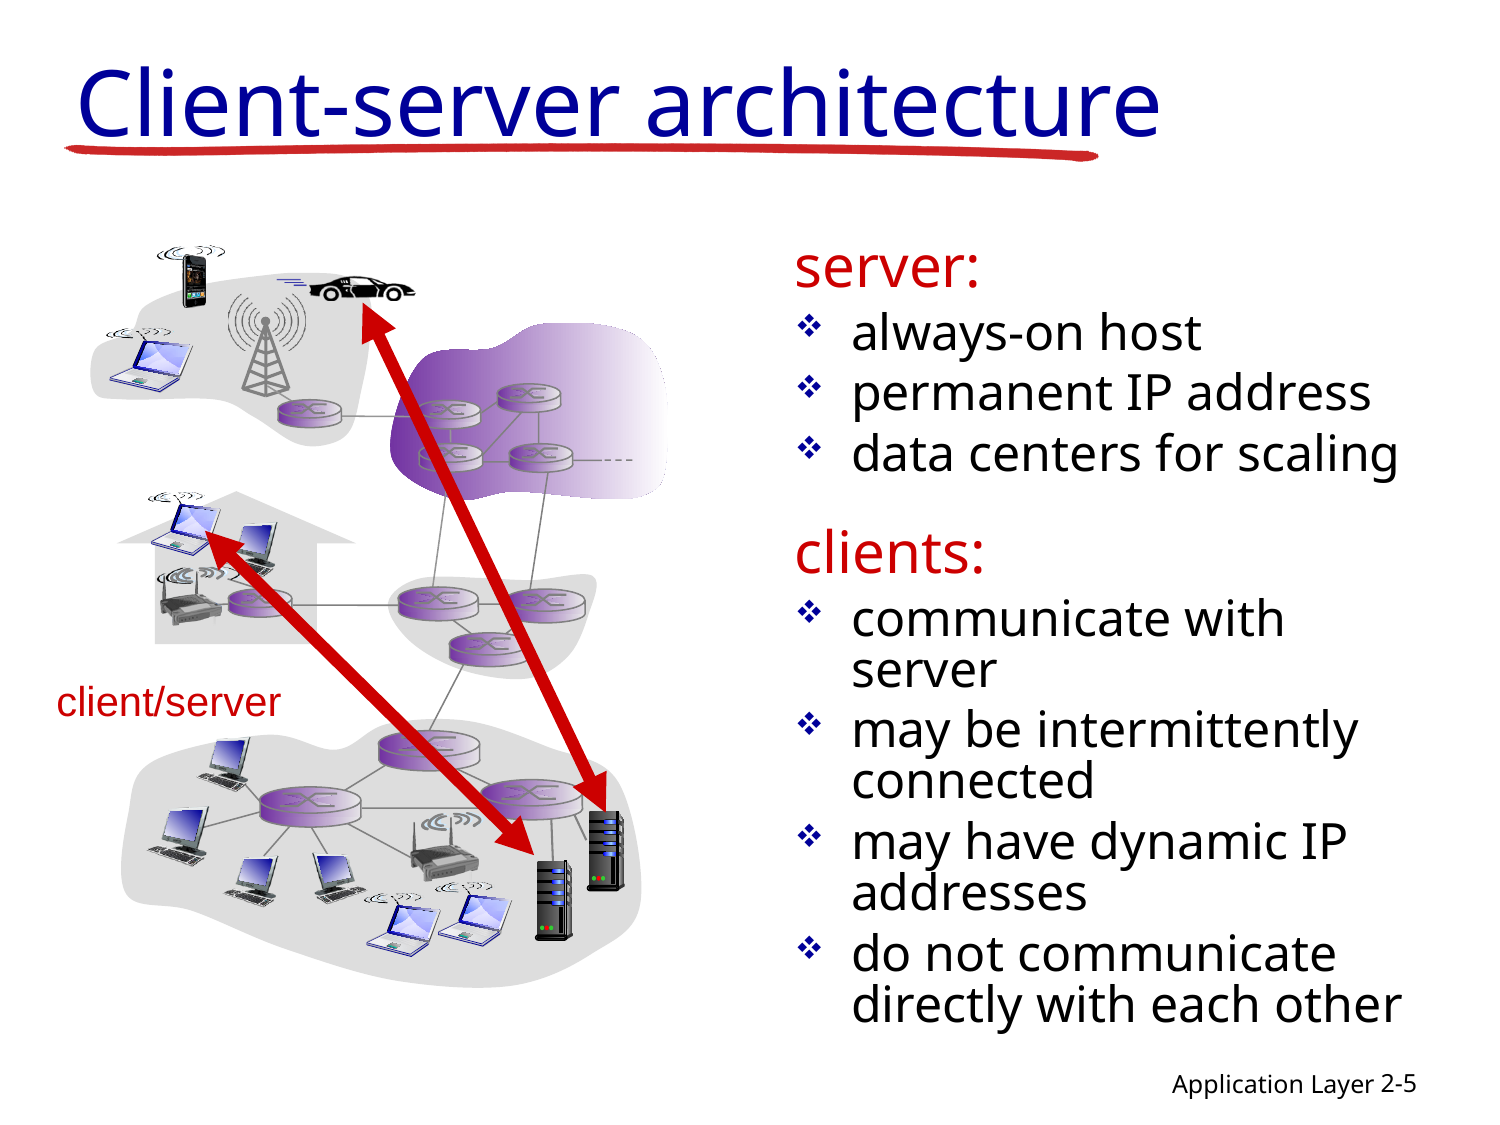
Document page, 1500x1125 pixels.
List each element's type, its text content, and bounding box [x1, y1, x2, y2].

title Client-server architecture [59, 29, 1336, 171]
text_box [88, 244, 670, 991]
footer Application Layer [914, 1060, 1391, 1109]
list server: always-on host permanent IP address data centers for scaling clients: communicate with server may be intermittently connected may have dynamic IP addresses do not communicate directly with each other [779, 231, 1460, 995]
slide_number 2-5 [1365, 1059, 1477, 1106]
picture [60, 138, 1111, 167]
text_box client/server [41, 667, 83, 732]
